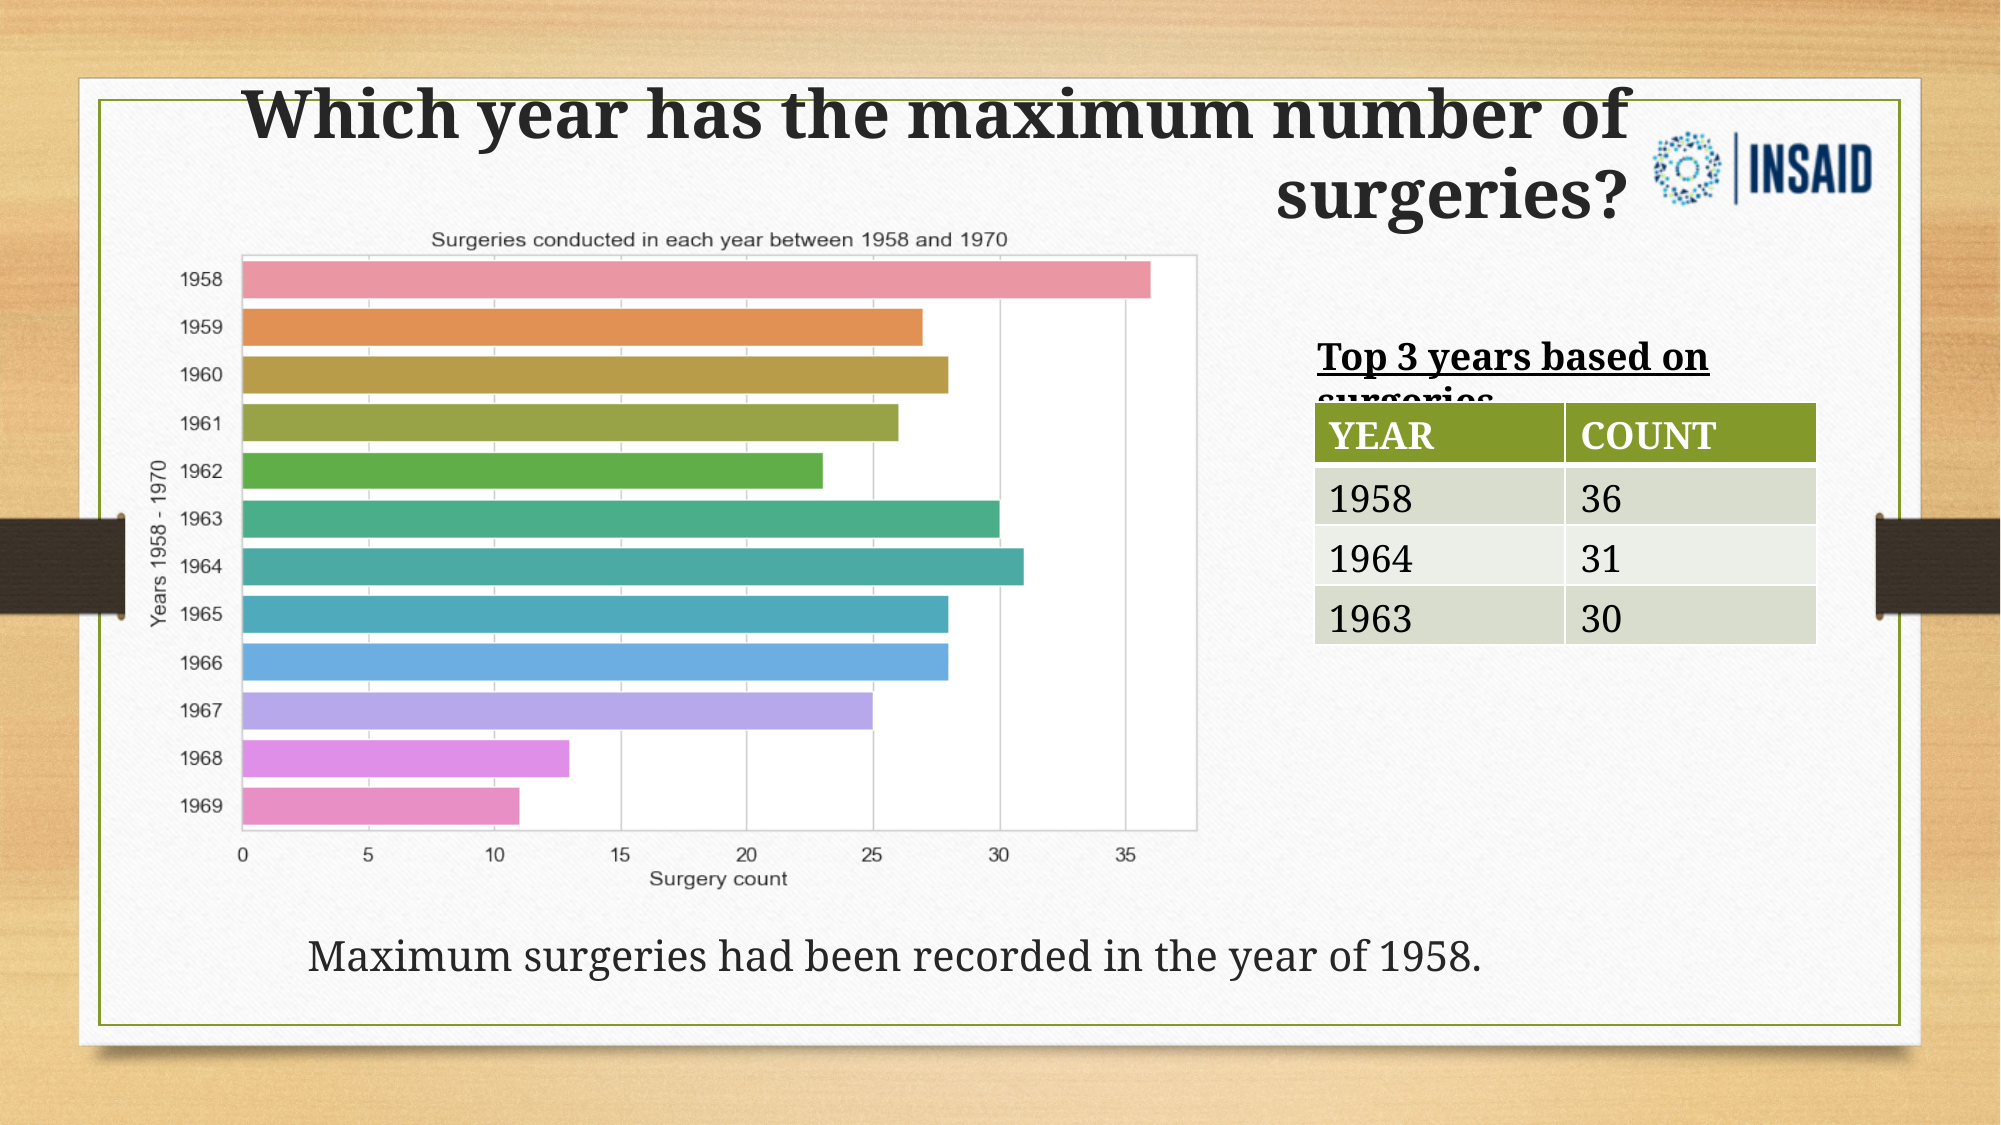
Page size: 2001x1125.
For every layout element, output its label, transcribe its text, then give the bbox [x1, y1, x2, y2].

table_header COUNT [1566, 403, 1816, 462]
table_cell 31 [1566, 526, 1816, 584]
title Which year has the maximum number of surgeries? [106, 123, 1645, 260]
table_header YEAR [1315, 403, 1564, 462]
table_cell 36 [1566, 468, 1816, 524]
table_cell 1958 [1315, 468, 1564, 524]
table_cell 30 [1566, 586, 1816, 644]
picture [0, 0, 2001, 1125]
table_cell 1963 [1315, 586, 1564, 644]
text_box Top 3 years based on surgeries [1302, 325, 1880, 430]
table_cell 1964 [1315, 526, 1564, 584]
list Maximum surgeries had been recorded in the year of 1958. [142, 921, 1880, 1042]
